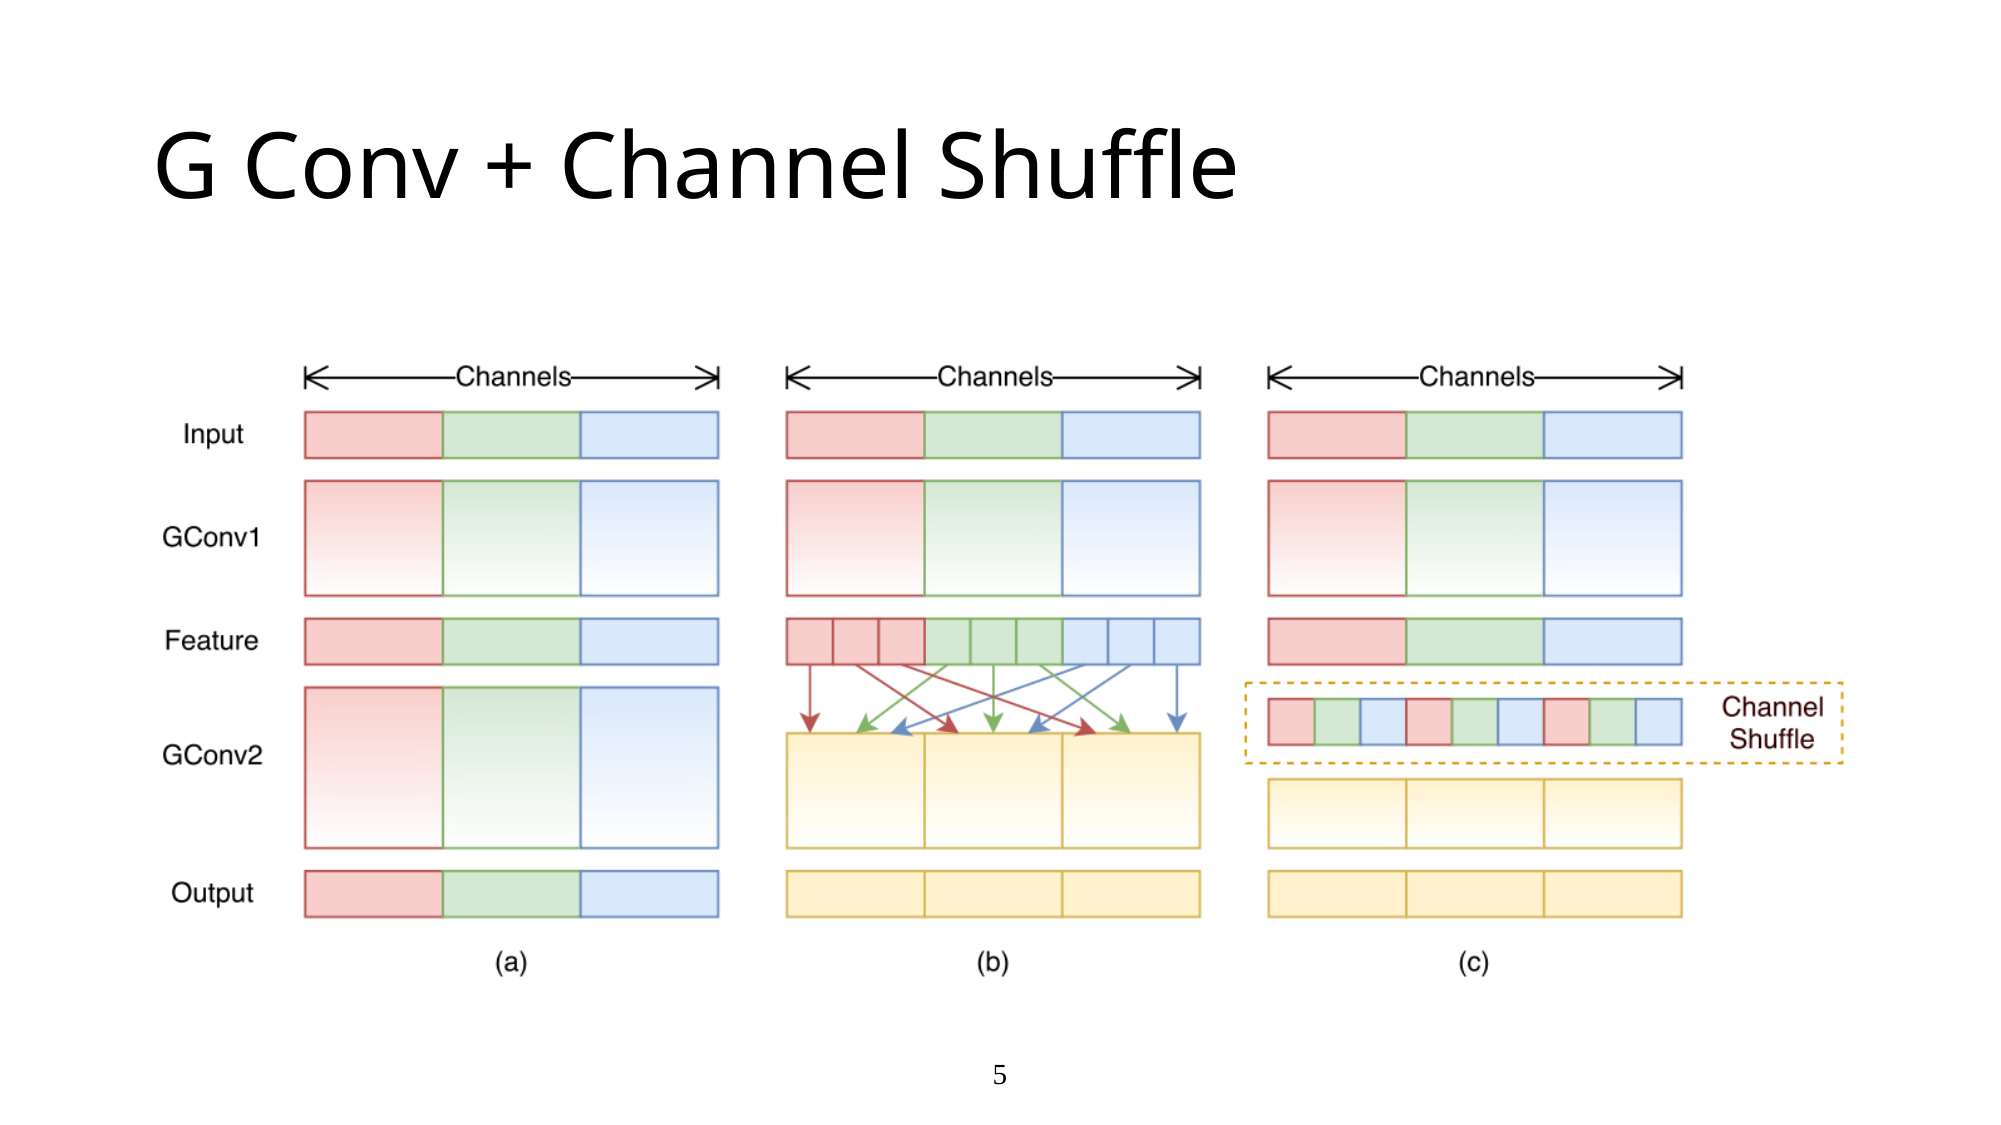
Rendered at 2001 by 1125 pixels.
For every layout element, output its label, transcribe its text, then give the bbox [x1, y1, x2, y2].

footer 5 [662, 1042, 1338, 1103]
title G Conv + Channel Shuffle [137, 59, 1863, 278]
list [137, 314, 1863, 998]
